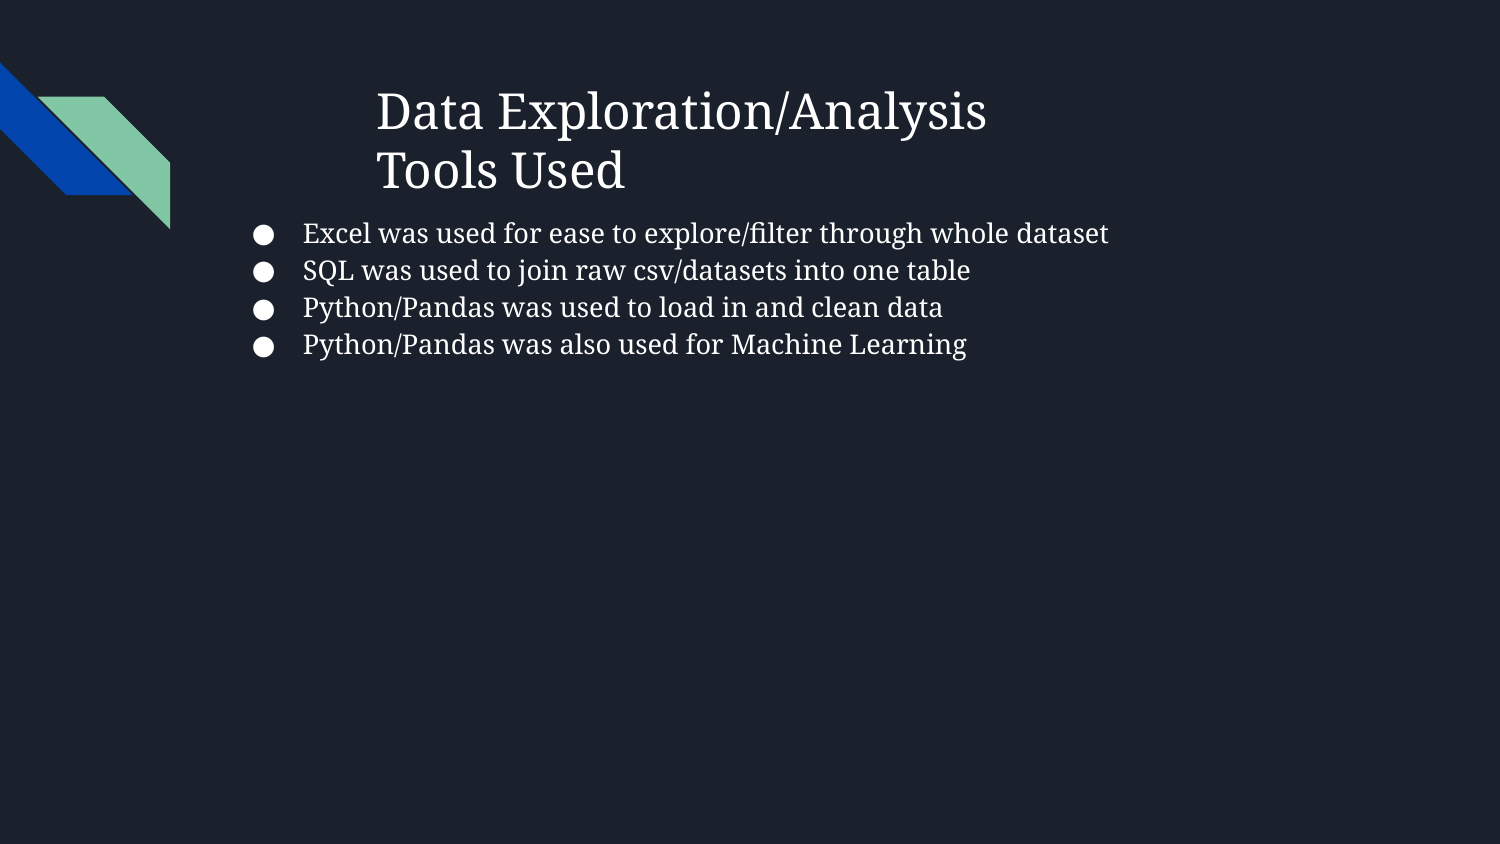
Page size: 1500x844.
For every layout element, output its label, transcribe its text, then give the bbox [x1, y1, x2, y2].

title Data Exploration/Analysis Tools Used [212, 64, 1368, 196]
list Excel was used for ease to explore/filter through whole dataset SQL was used to join raw csv/datasets into one table Python/Pandas was used to load in and clean data Python/Pandas was also used for Machine Learning [212, 196, 1368, 674]
